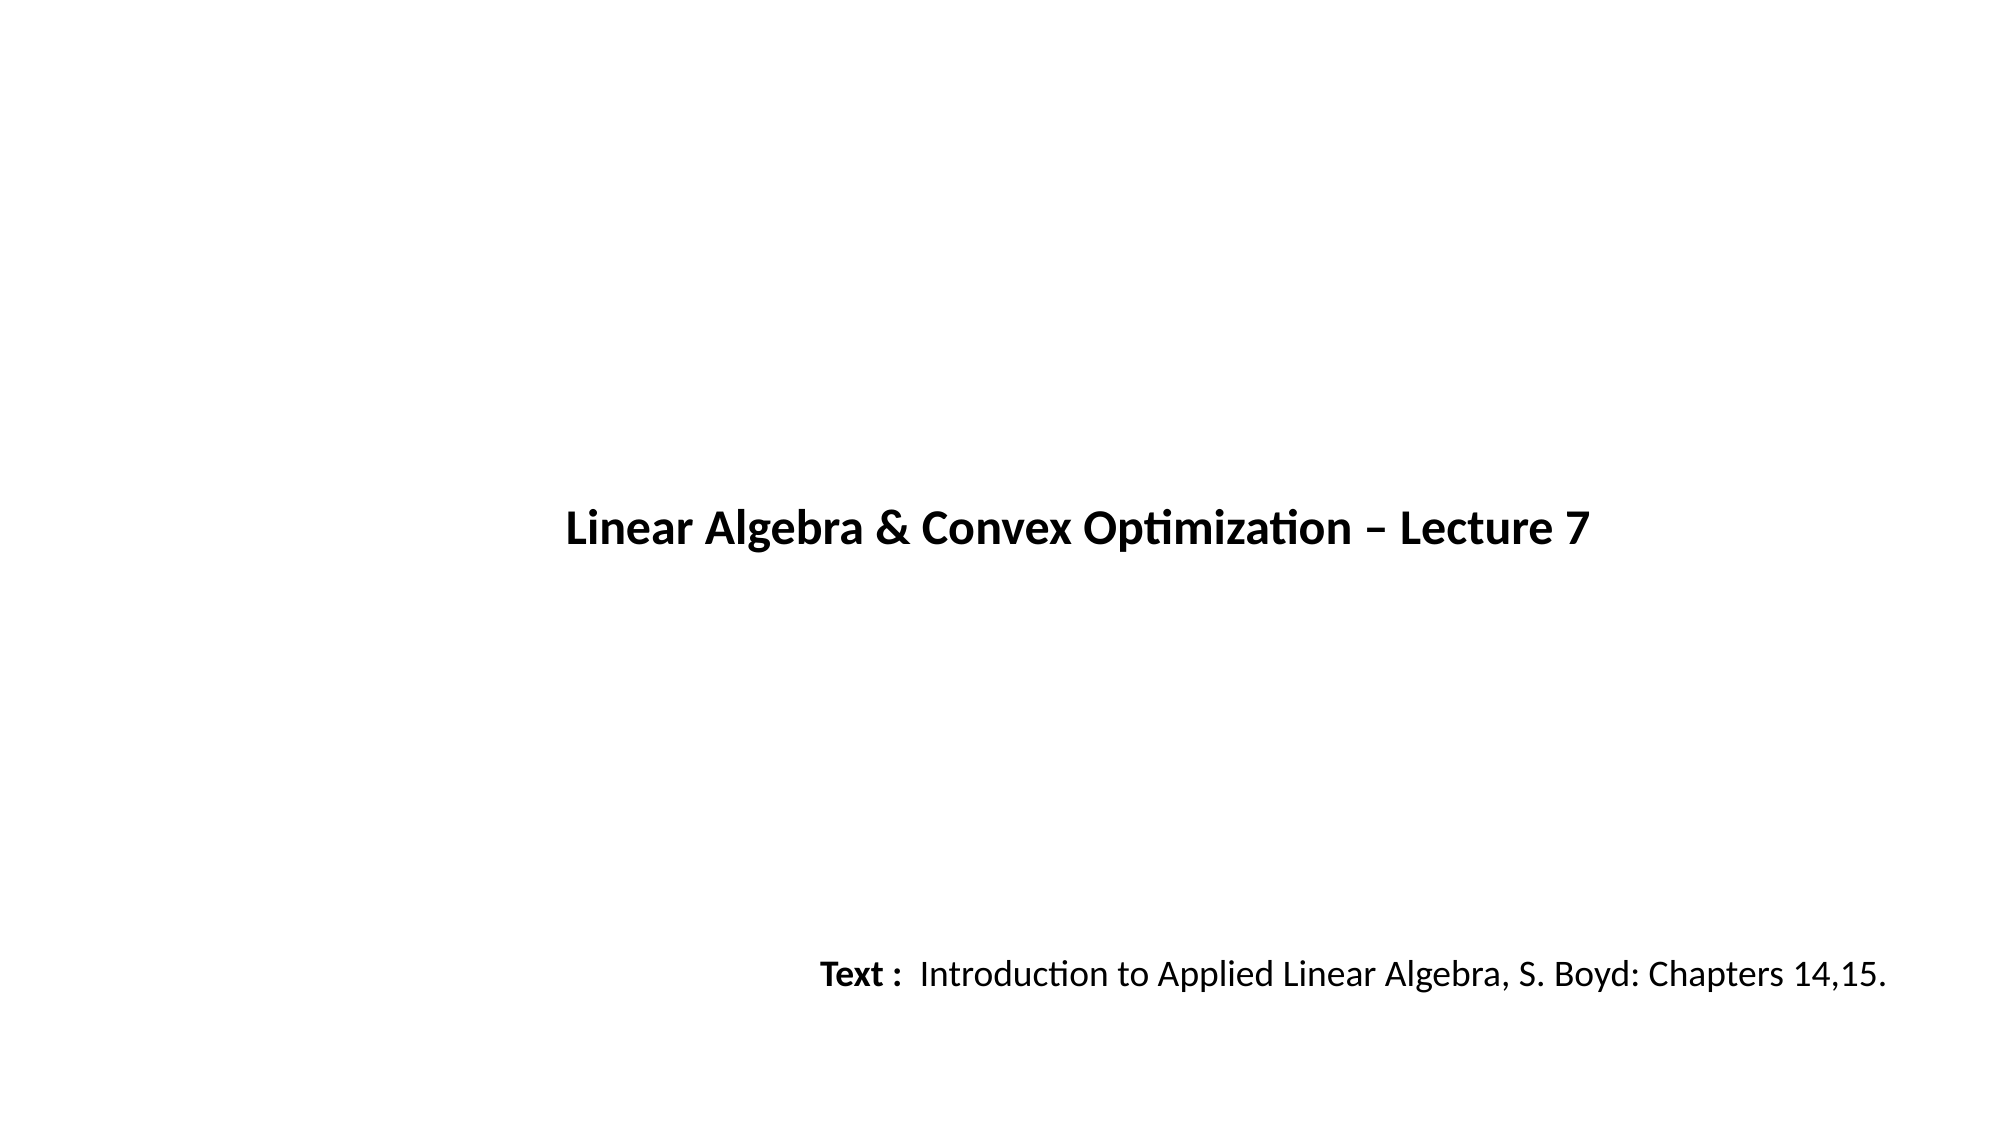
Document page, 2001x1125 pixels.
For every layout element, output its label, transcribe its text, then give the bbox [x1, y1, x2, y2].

text_box Text : Introduction to Applied Linear Algebra, S. Boyd: Chapters 14,15. [805, 937, 1959, 1001]
text_box Linear Algebra & Convex Optimization – Lecture 7 [551, 486, 1649, 562]
